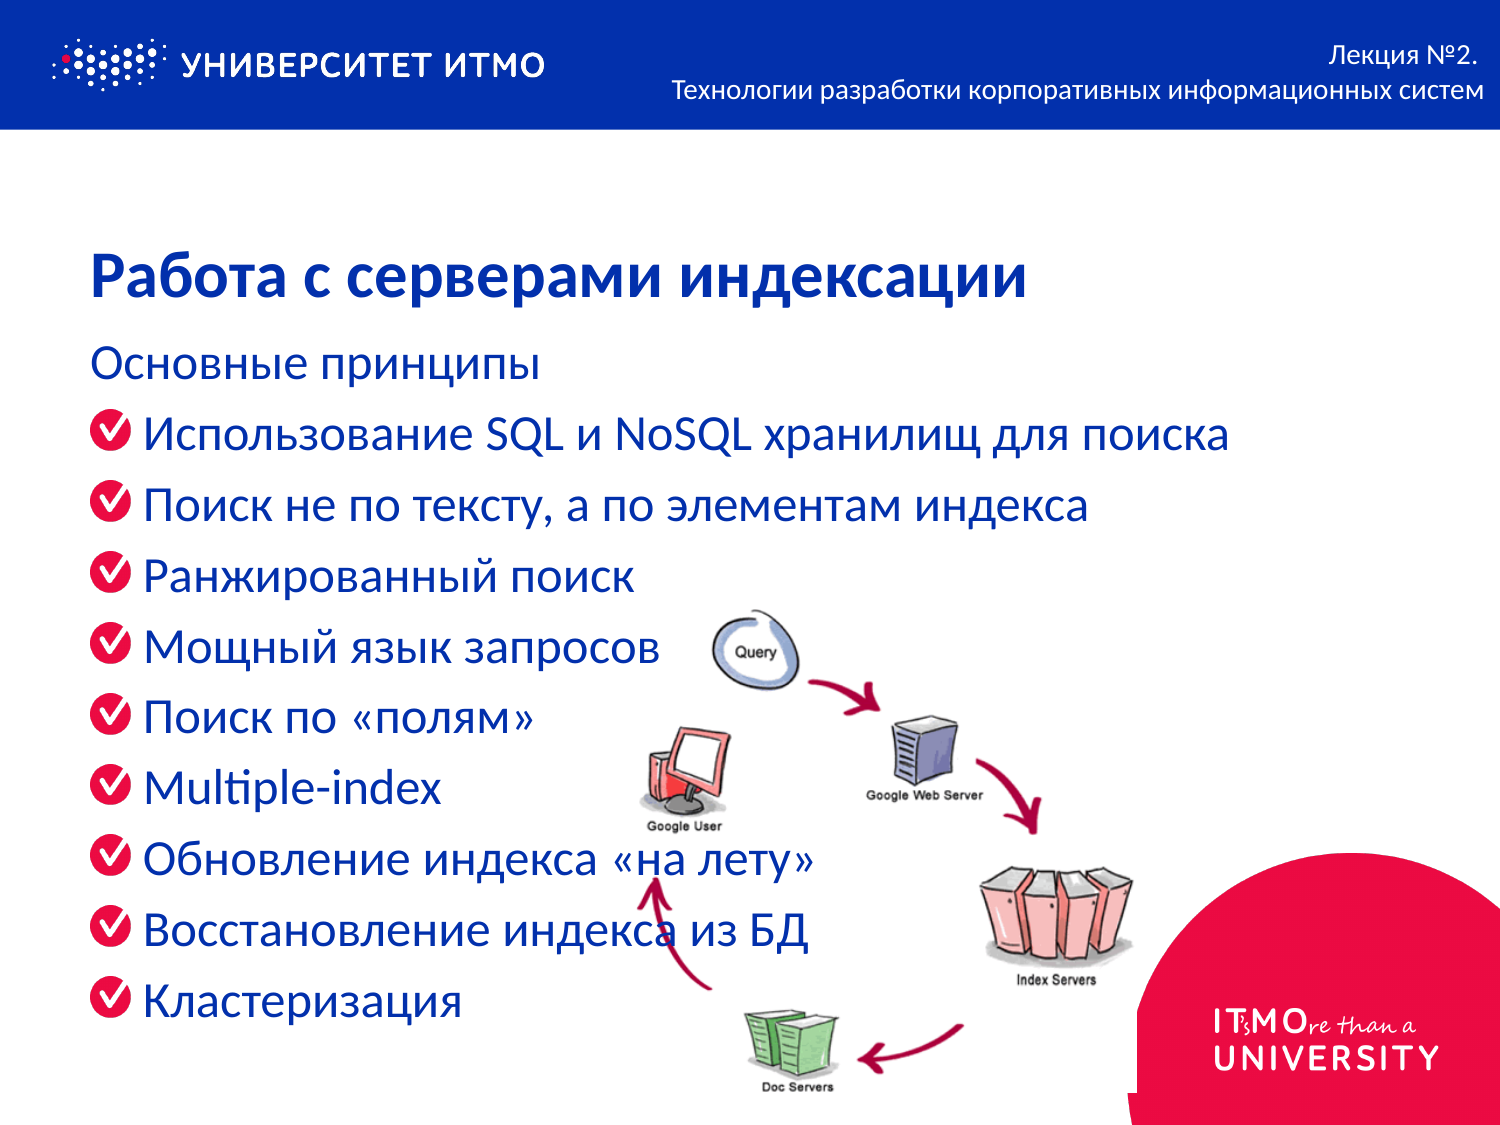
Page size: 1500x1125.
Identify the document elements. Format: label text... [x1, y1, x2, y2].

picture [90, 834, 131, 876]
picture [0, 0, 596, 130]
picture [90, 409, 131, 451]
picture [90, 905, 131, 947]
picture [90, 622, 131, 664]
picture [90, 551, 131, 593]
list Основные принципы Использование SQL и NoSQL хранилищ для поиска Поиск не по тексту, а по элементам индекса Ранжированный поиск Мощный язык запросов Поиск по «полям» Multiple-index Обновление индекса «на лету» Восстановление индекса из БД Кластеризация [75, 321, 1476, 1039]
picture [90, 693, 131, 735]
picture [90, 976, 131, 1018]
picture [636, 608, 1500, 1125]
title Работа с серверами индексации [75, 202, 1425, 321]
footer Лекция №2. Технологии разработки корпоративных информационных систем [575, 40, 1500, 101]
picture [90, 764, 131, 805]
picture [90, 480, 131, 522]
